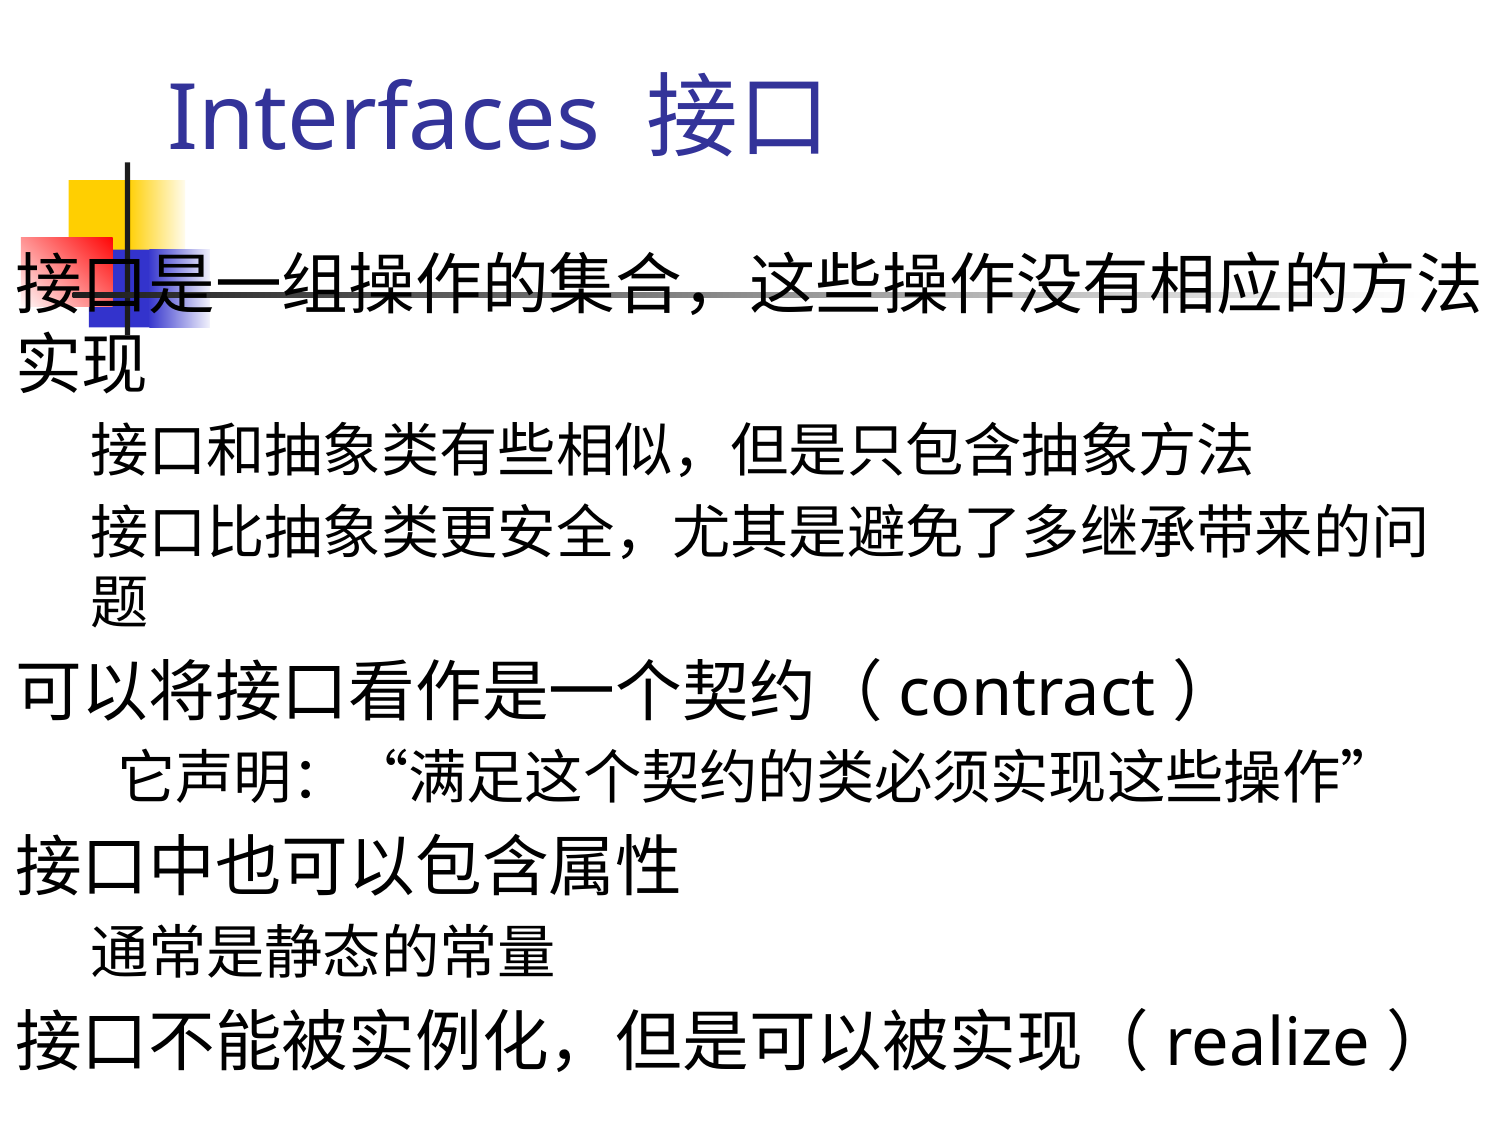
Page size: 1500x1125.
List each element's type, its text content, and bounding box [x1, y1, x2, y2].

list 接口是一组操作的集合，这些操作没有相应的方法实现 接口和抽象类有些相似，但是只包含抽象方法 接口比抽象类更安全，尤其是避免了多继承带来的问题 可以将接口看作是一个契约（contract） 它声明：“满足这个契约的类必须实现这些操作” 接口中也可以包含属性 通常是静态的常量 接口不能被实例化，但是可以被实现（realize） [0, 234, 1500, 910]
title Interfaces 接口 [152, 0, 1431, 177]
